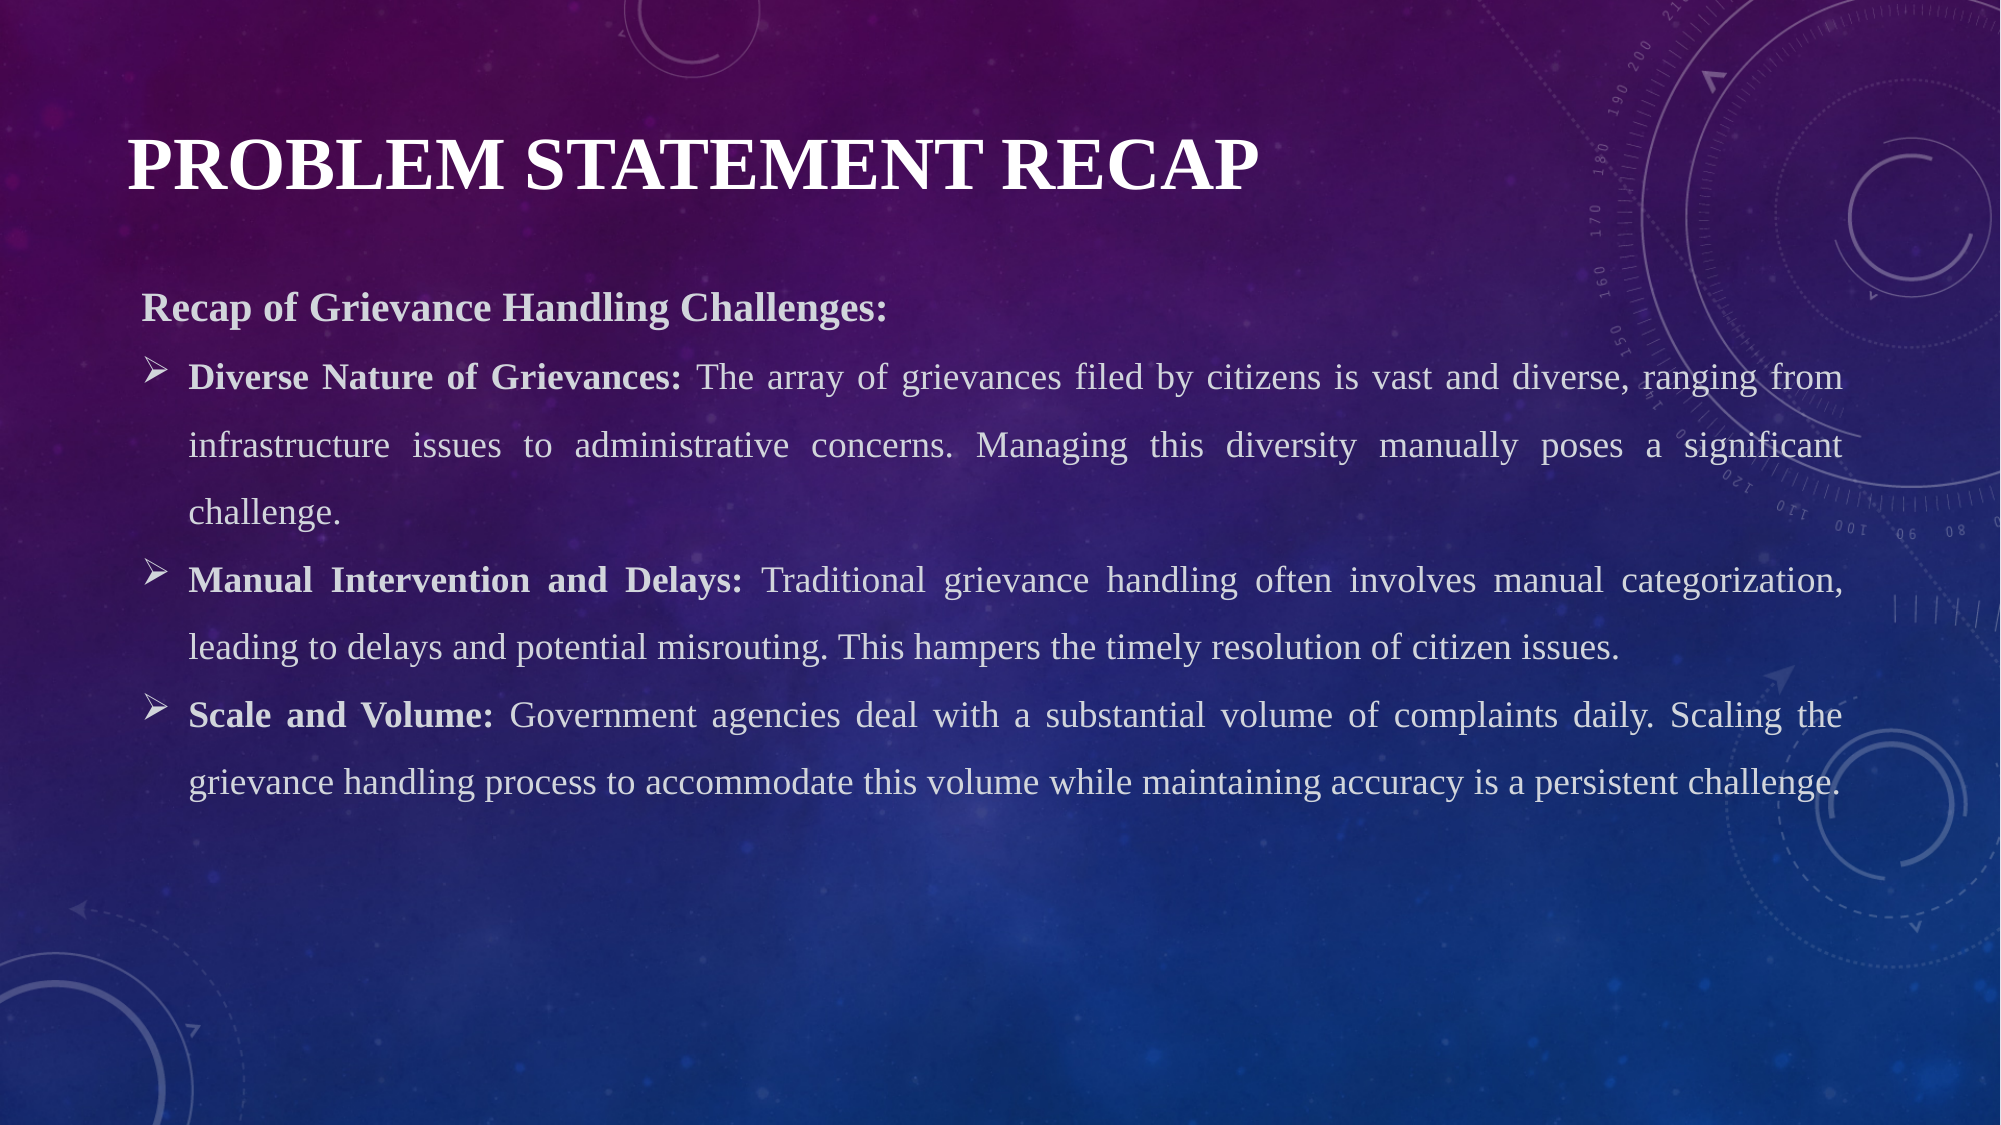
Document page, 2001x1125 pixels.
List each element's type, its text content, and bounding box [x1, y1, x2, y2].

picture [0, 0, 2001, 1125]
text_box Recap of Grievance Handling Challenges: Diverse Nature of Grievances: The array of grievances filed by citizens is vast and diverse, ranging from infrastructure issues to administrative concerns. Managing this diversity manually poses a significant challenge. Manual Intervention and Delays: Traditional grievance handling often involves manual categorization, leading to delays and potential misrouting. This hampers the timely resolution of citizen issues. Scale and Volume: Government agencies deal with a substantial volume of complaints daily. Scaling the grievance handling process to accommodate this volume while maintaining accuracy is a persistent challenge. [126, 247, 1860, 877]
title Problem Statement Recap [112, 39, 1860, 279]
